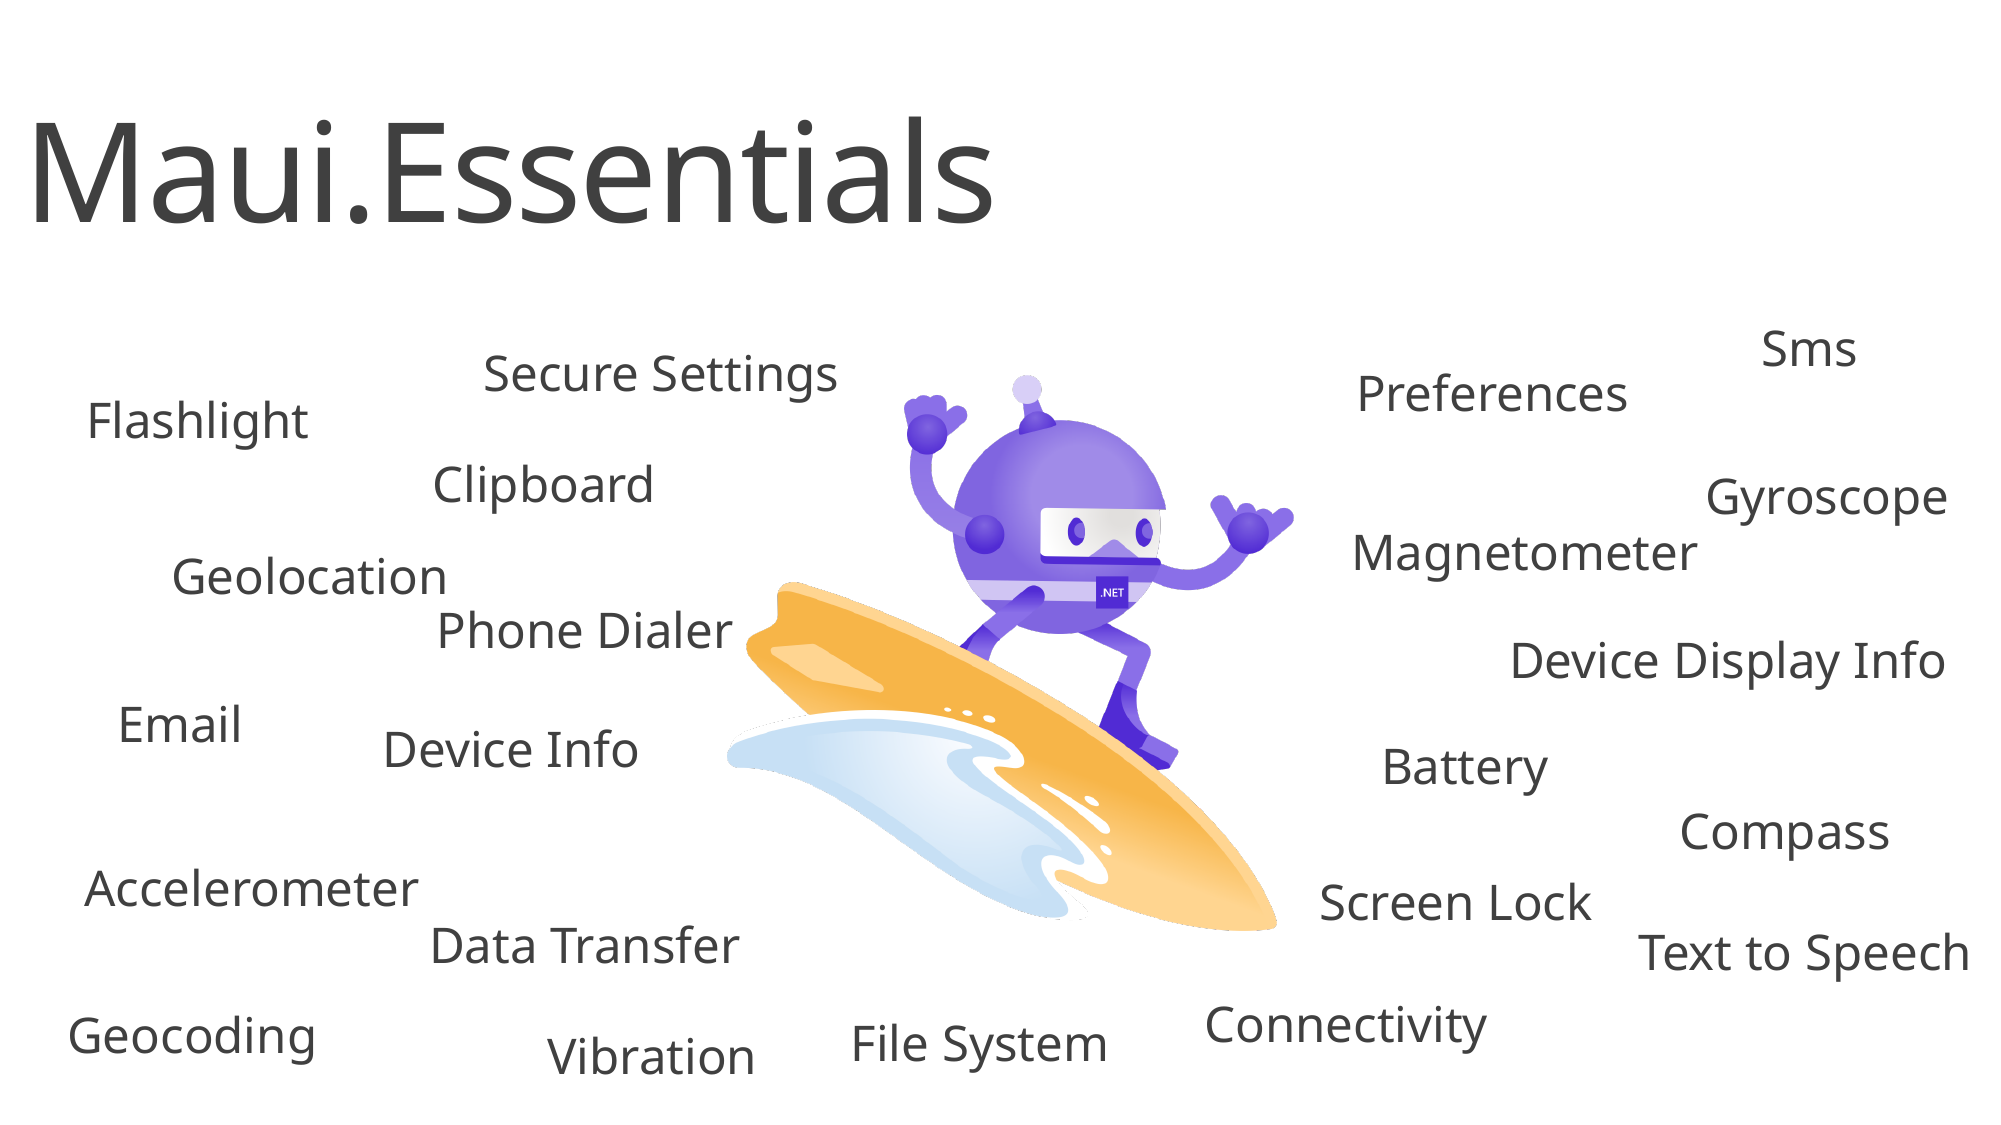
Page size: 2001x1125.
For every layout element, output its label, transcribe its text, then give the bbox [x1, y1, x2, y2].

text_box Gyroscope [1675, 448, 1980, 549]
text_box Preferences [1326, 345, 1659, 446]
text_box Device Info [353, 702, 670, 803]
text_box Text to Speech [1608, 904, 2000, 1005]
title Maui.Essentials [0, 87, 1323, 268]
text_box Flashlight [56, 372, 339, 473]
text_box Compass [1650, 784, 1921, 884]
text_box Vibration [518, 1008, 787, 1109]
text_box Accelerometer [55, 840, 449, 941]
text_box Sms [1732, 300, 1888, 401]
text_box Screen Lock [1289, 854, 1623, 954]
text_box Email [88, 676, 273, 777]
text_box Clipboard [403, 437, 686, 537]
text_box Data Transfer [399, 897, 770, 998]
picture [726, 372, 1294, 932]
text_box Geolocation [141, 528, 478, 629]
text_box Geocoding [37, 987, 347, 1088]
text_box Battery [1351, 718, 1579, 819]
text_box Phone Dialer [406, 582, 726, 683]
text_box File System [821, 995, 1139, 1096]
text_box Magnetometer [1322, 504, 1728, 605]
text_box Secure Settings [454, 326, 869, 427]
text_box Device Display Info [1479, 612, 1977, 713]
text_box Connectivity [1175, 976, 1518, 1077]
